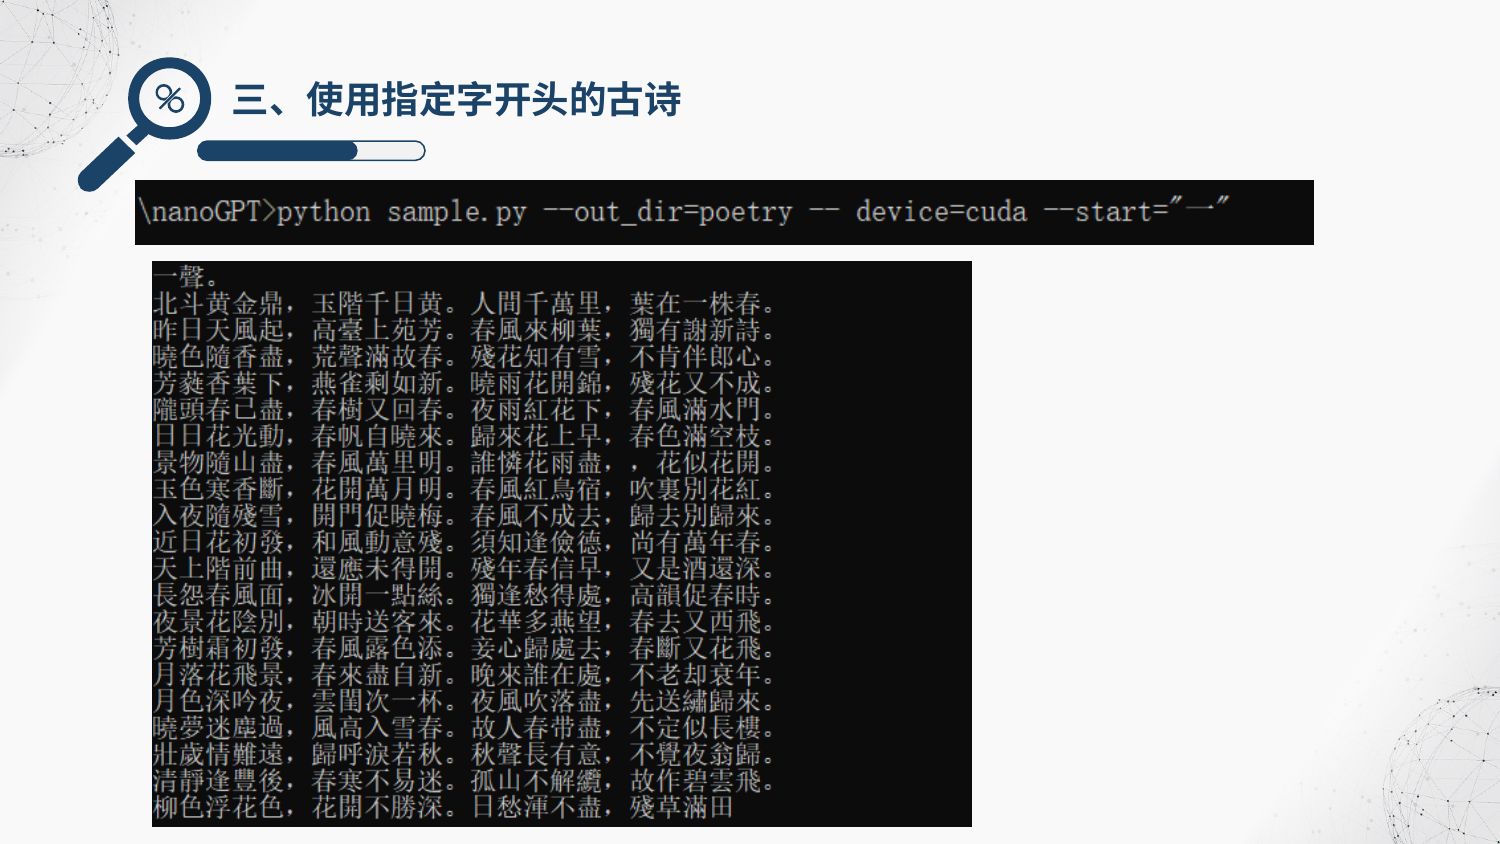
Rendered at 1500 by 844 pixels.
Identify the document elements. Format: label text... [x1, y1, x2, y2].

picture [0, 0, 1500, 844]
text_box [76, 57, 212, 193]
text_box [212, 139, 425, 163]
text_box 三、使用指定字开头的古诗 [220, 70, 792, 127]
